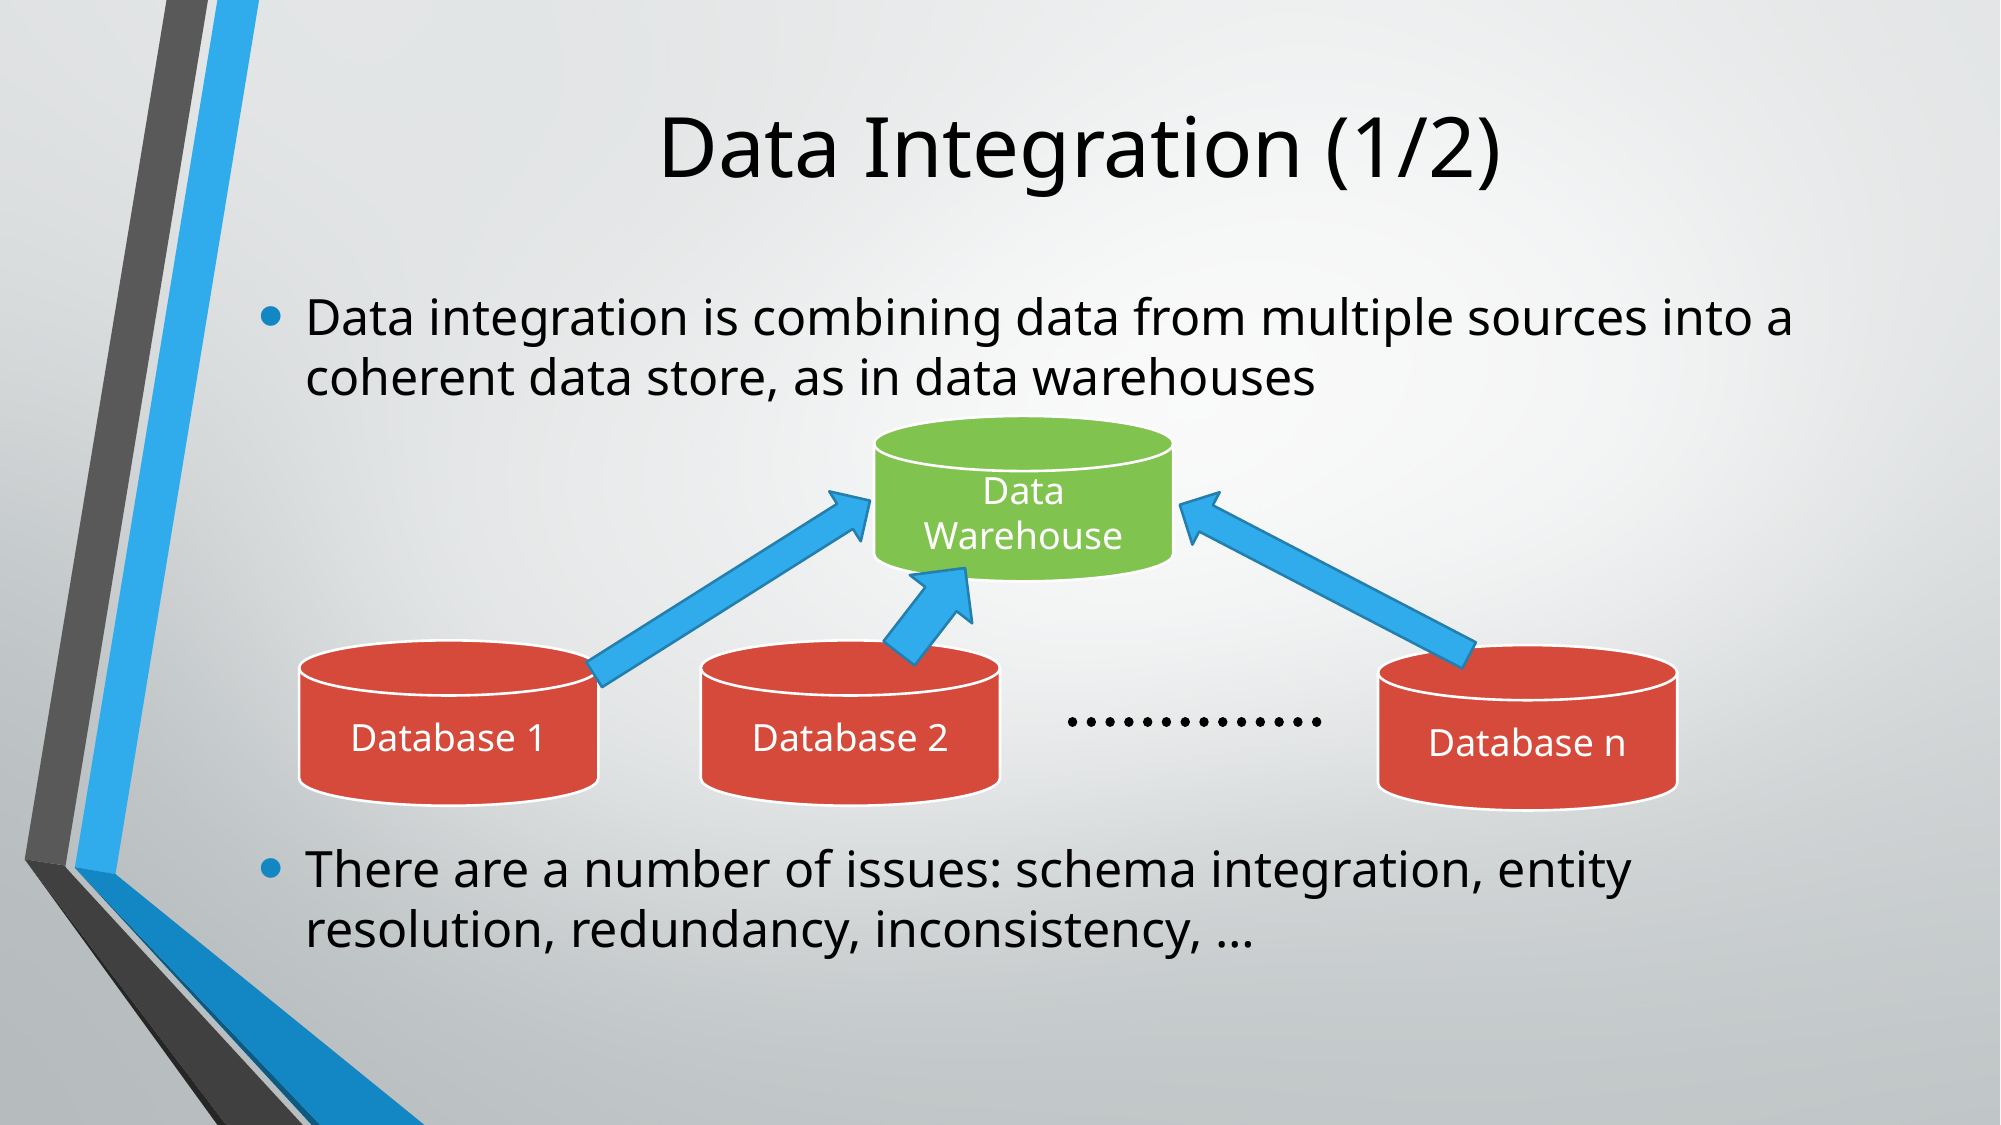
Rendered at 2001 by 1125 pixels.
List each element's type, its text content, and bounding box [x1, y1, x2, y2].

text_box [1178, 490, 1478, 670]
title Data Integration (1/2) [257, 0, 1902, 288]
text_box Database n [1376, 643, 1679, 812]
list Data integration is combining data from multiple sources into a coherent data store, as in data warehouses There are a number of issues: schema integration, entity resolution, redundancy, inconsistency, … [243, 225, 1887, 1018]
text_box Data Warehouse [872, 414, 1175, 583]
text_box [585, 490, 872, 689]
text_box Database 2 [699, 639, 1002, 808]
text_box [882, 566, 974, 667]
text_box Database 1 [297, 639, 600, 808]
